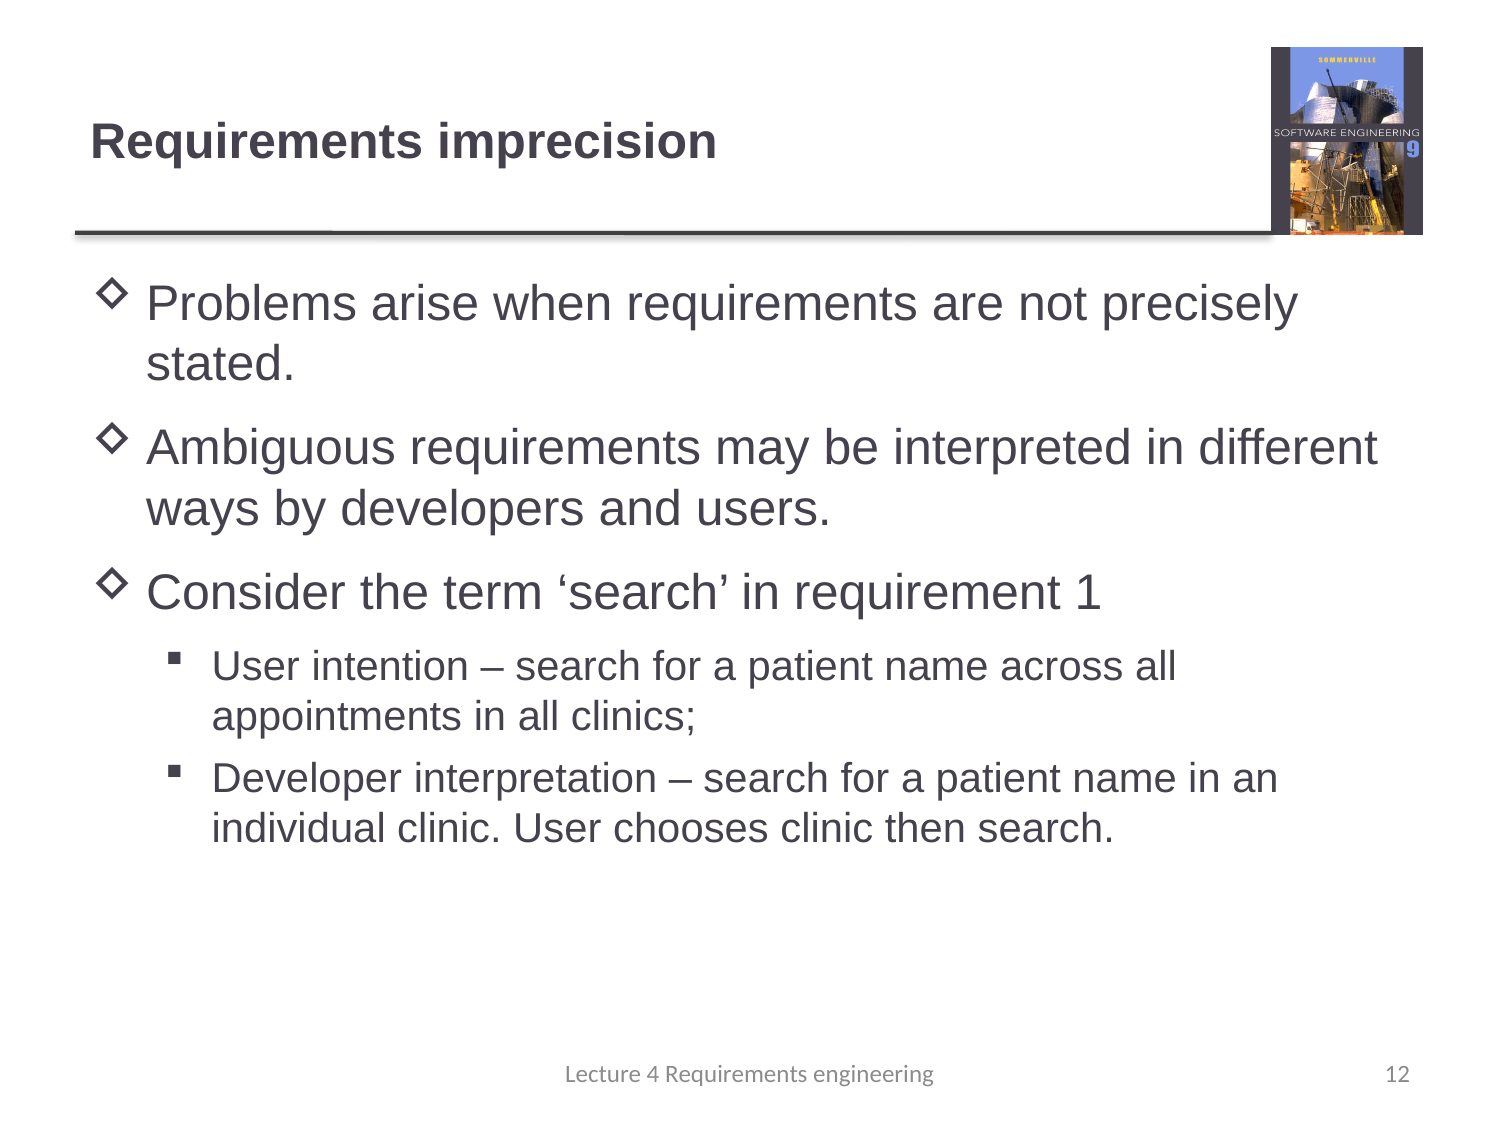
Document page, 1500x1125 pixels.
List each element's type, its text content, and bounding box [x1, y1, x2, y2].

footer Lecture 4 Requirements engineering [512, 1042, 988, 1103]
title Requirements imprecision [74, 44, 1272, 233]
list Problems arise when requirements are not precisely stated. Ambiguous requirements may be interpreted in different ways by developers and users. Consider the term ‘search’ in requirement 1 User intention – search for a patient name across all appointments in all clinics; Developer interpretation – search for a patient name in an individual clinic. User chooses clinic then search. [75, 262, 1425, 1005]
slide_number 12 [1074, 1042, 1425, 1103]
picture [1272, 47, 1423, 235]
